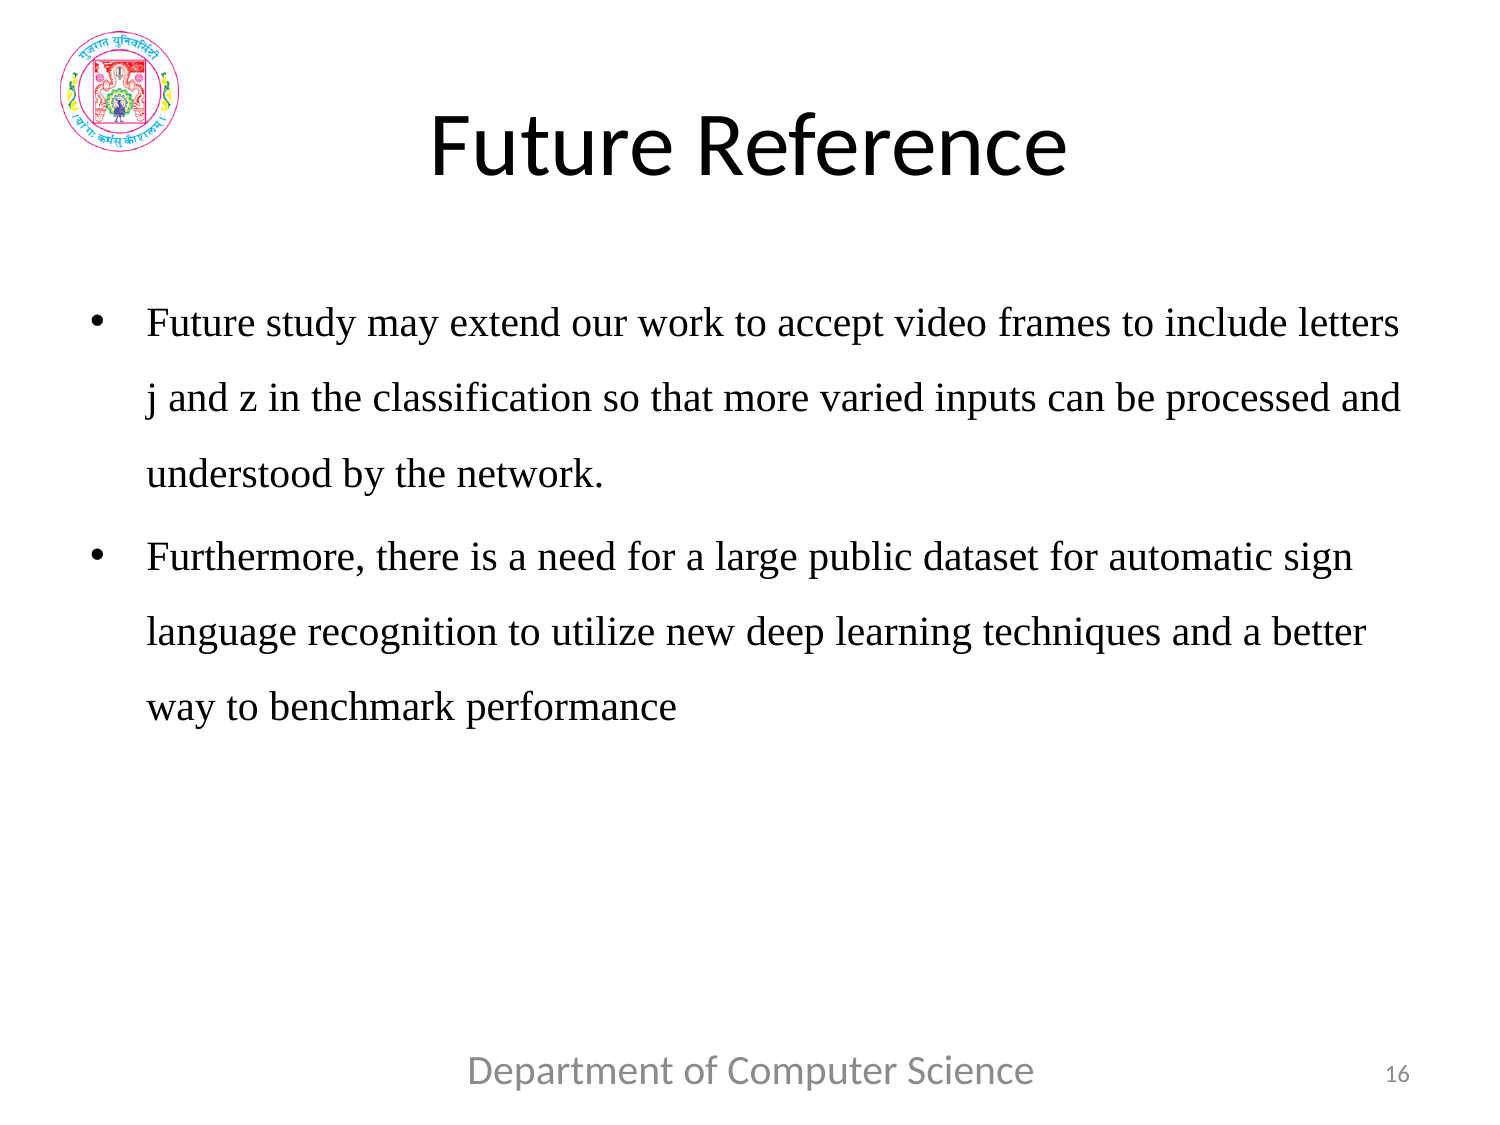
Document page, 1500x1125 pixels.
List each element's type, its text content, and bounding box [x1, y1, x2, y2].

picture [50, 24, 188, 157]
list Future study may extend our work to accept video frames to include letters j and z in the classification so that more varied inputs can be processed and understood by the network. Furthermore, there is a need for a large public dataset for automatic sign language recognition to utilize new deep learning techniques and a better way to benchmark performance [75, 262, 1425, 1005]
slide_number 16 [1074, 1042, 1425, 1103]
footer Department of Computer Science [425, 1037, 1088, 1098]
title Future Reference [75, 45, 1425, 233]
